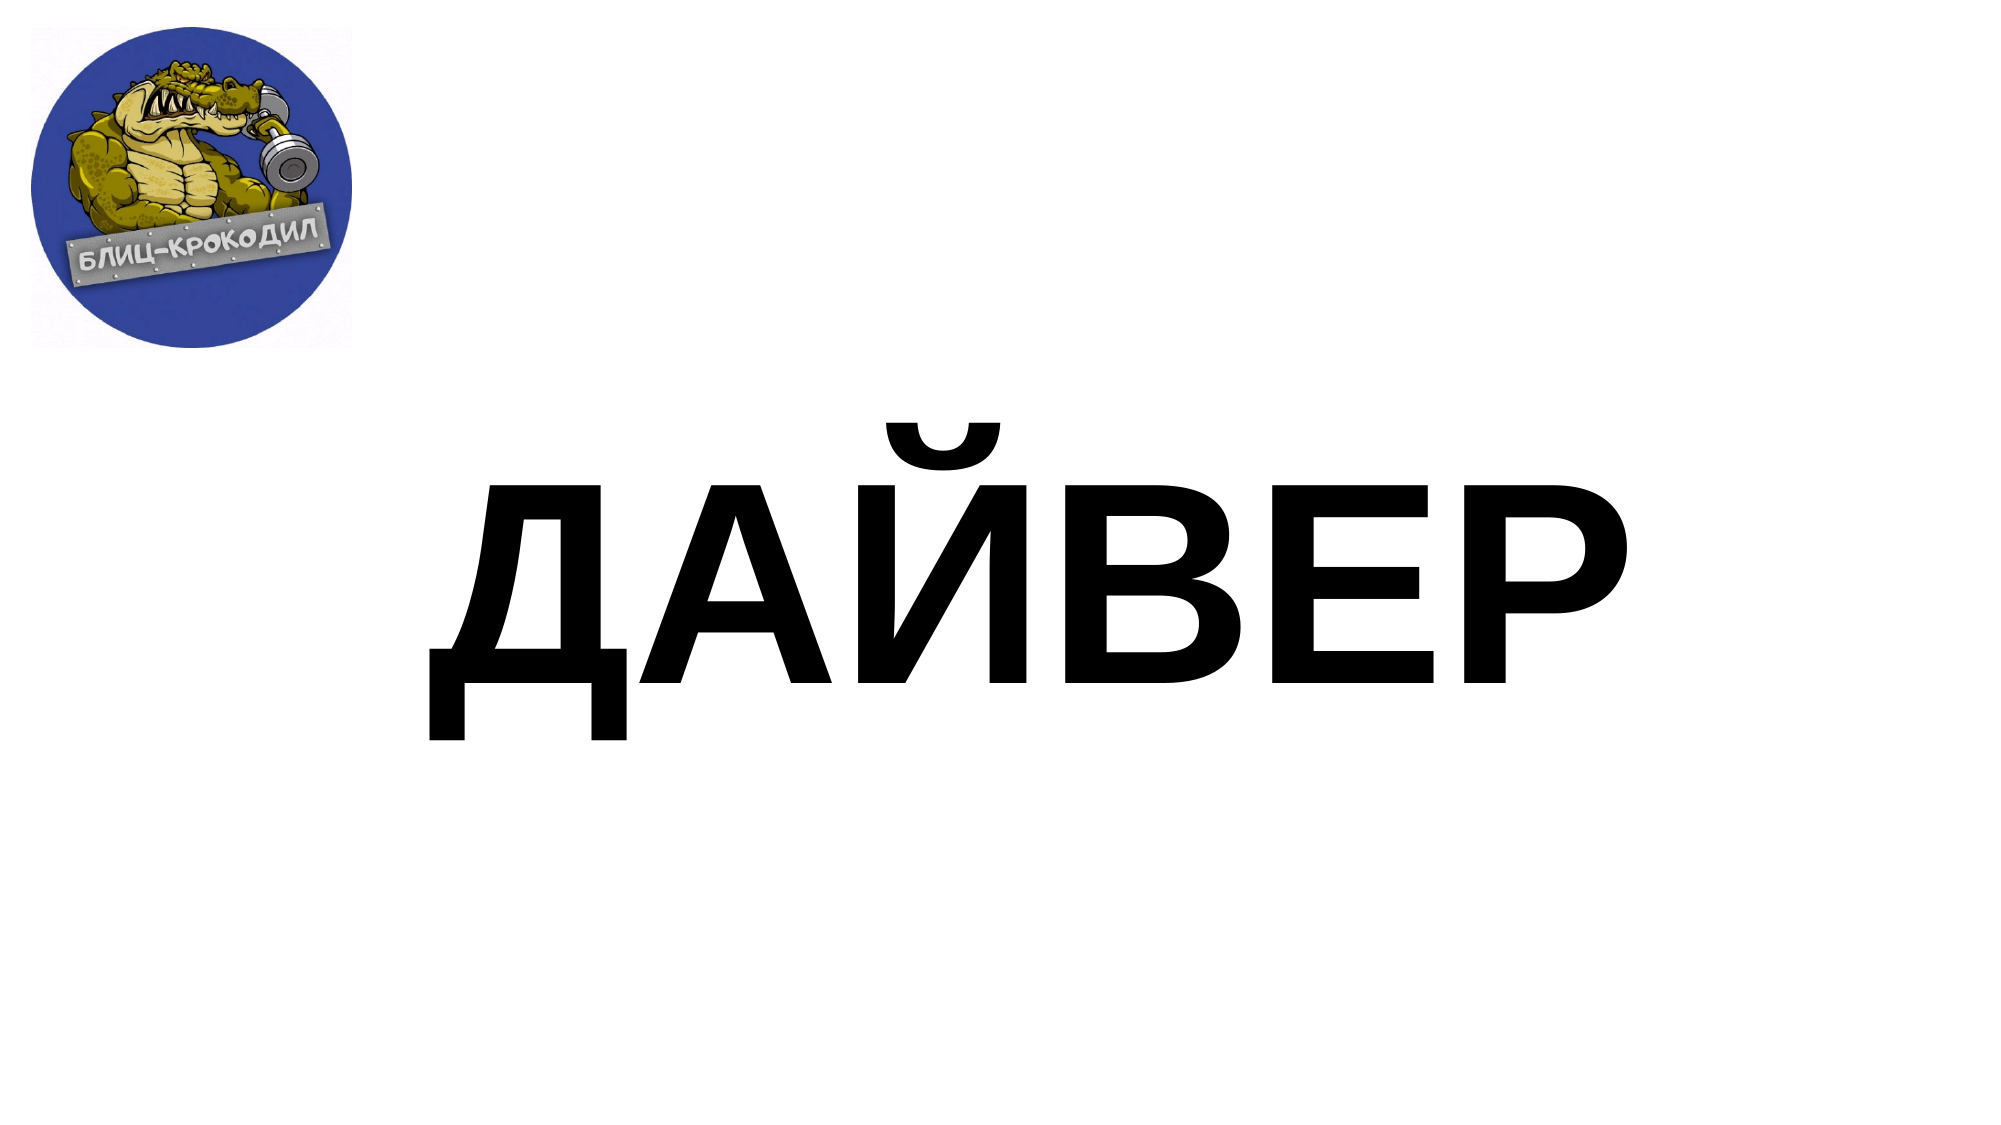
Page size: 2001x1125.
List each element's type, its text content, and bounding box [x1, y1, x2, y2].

title ДАЙВЕР [282, 361, 1783, 754]
picture [31, 27, 352, 348]
